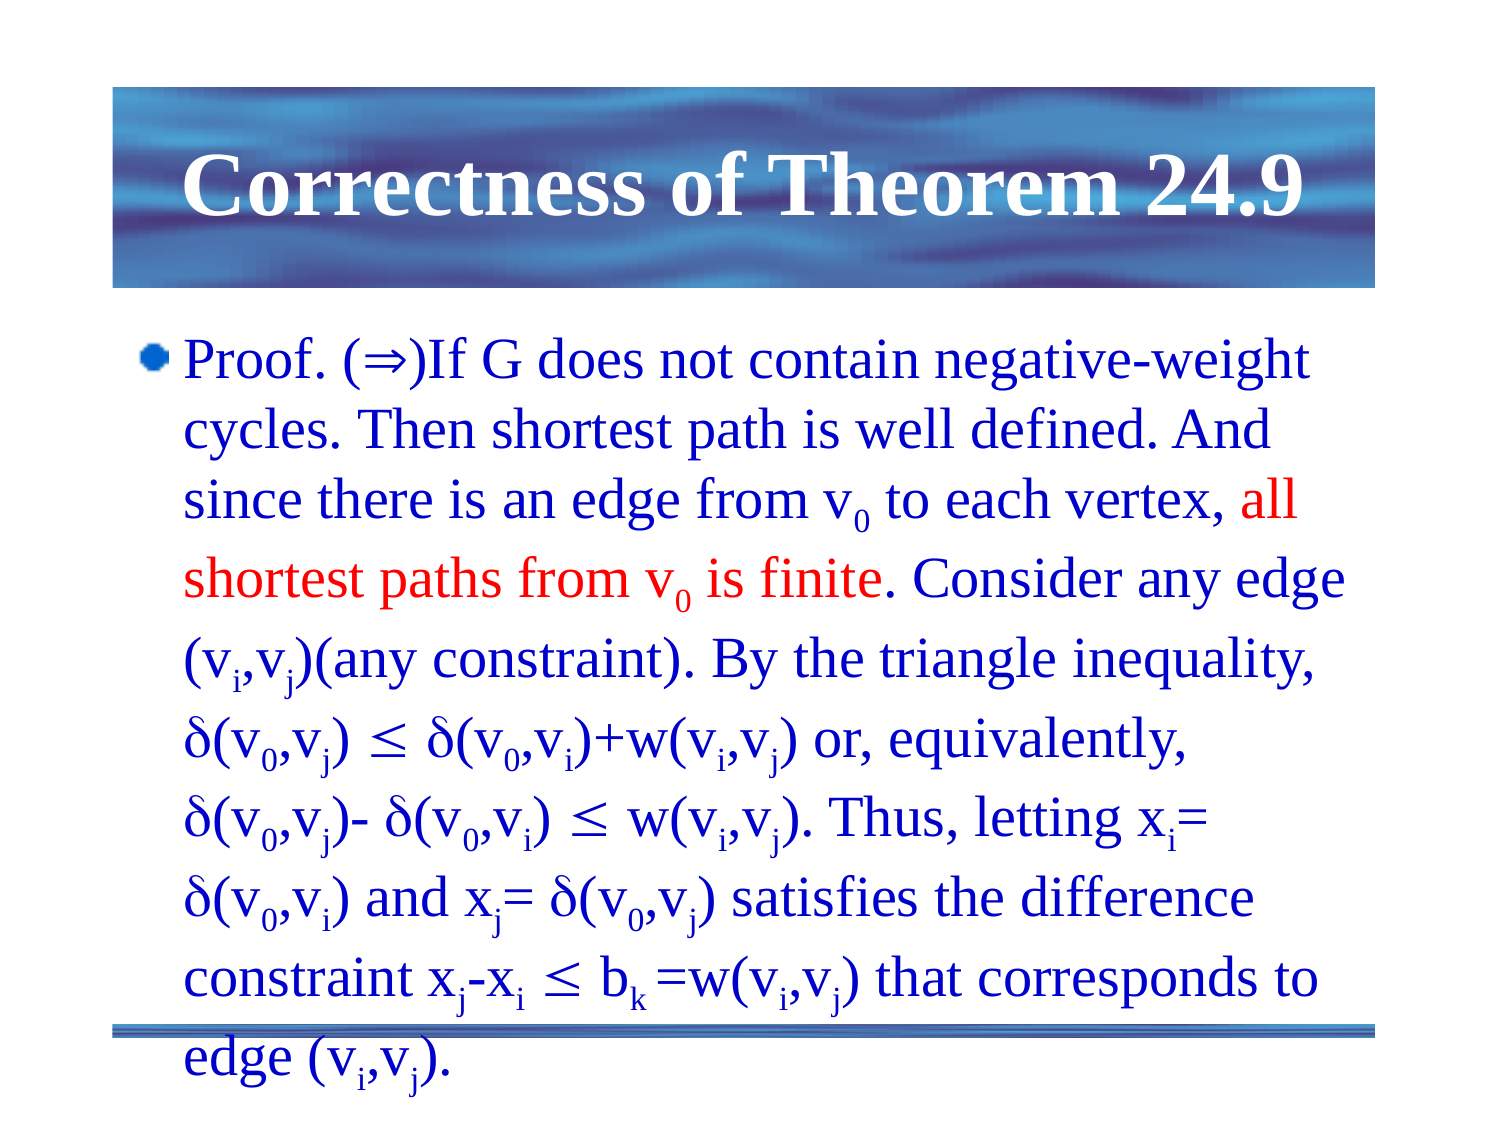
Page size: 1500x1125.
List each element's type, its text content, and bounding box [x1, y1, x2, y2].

list Proof. ()If G does not contain negative-weight cycles. Then shortest path is well defined. And since there is an edge from v0 to each vertex, all shortest paths from v0 is finite. Consider any edge (vi,vj)(any constraint). By the triangle inequality, (v0,vj)  (v0,vi)+w(vi,vj) or, equivalently, (v0,vj)- (v0,vi)  w(vi,vj). Thus, letting xi= (v0,vi) and xj= (v0,vj) satisfies the difference constraint xj-xi  bk =w(vi,vj) that corresponds to edge (vi,vj). [112, 312, 1363, 1013]
picture [127, 334, 169, 376]
title Correctness of Theorem 24.9 [112, 87, 1376, 288]
picture [112, 1024, 1375, 1038]
